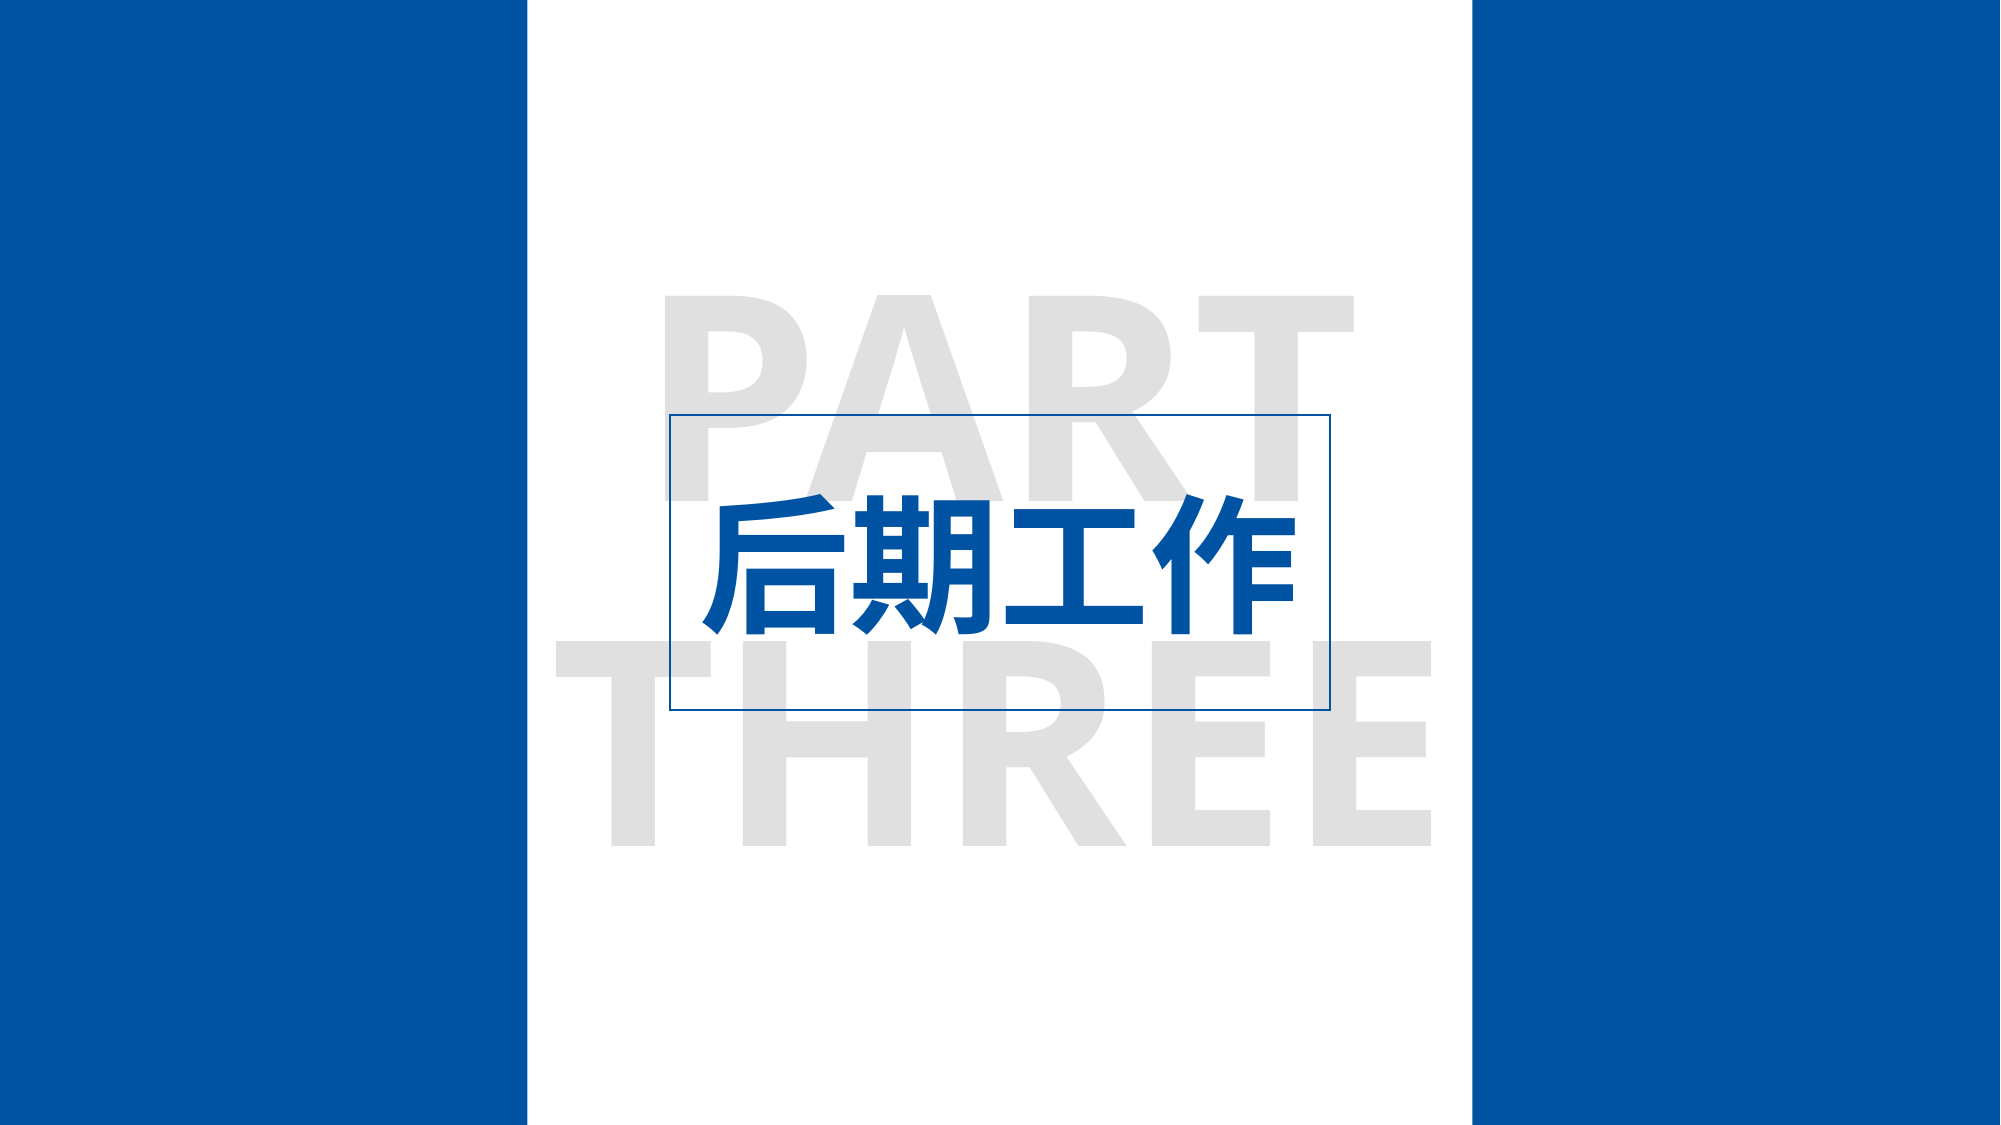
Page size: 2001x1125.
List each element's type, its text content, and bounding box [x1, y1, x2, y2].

text_box [0, 0, 529, 1125]
text_box PART THREE [529, 206, 1471, 912]
text_box [1471, 0, 2000, 1125]
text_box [659, 414, 1341, 710]
